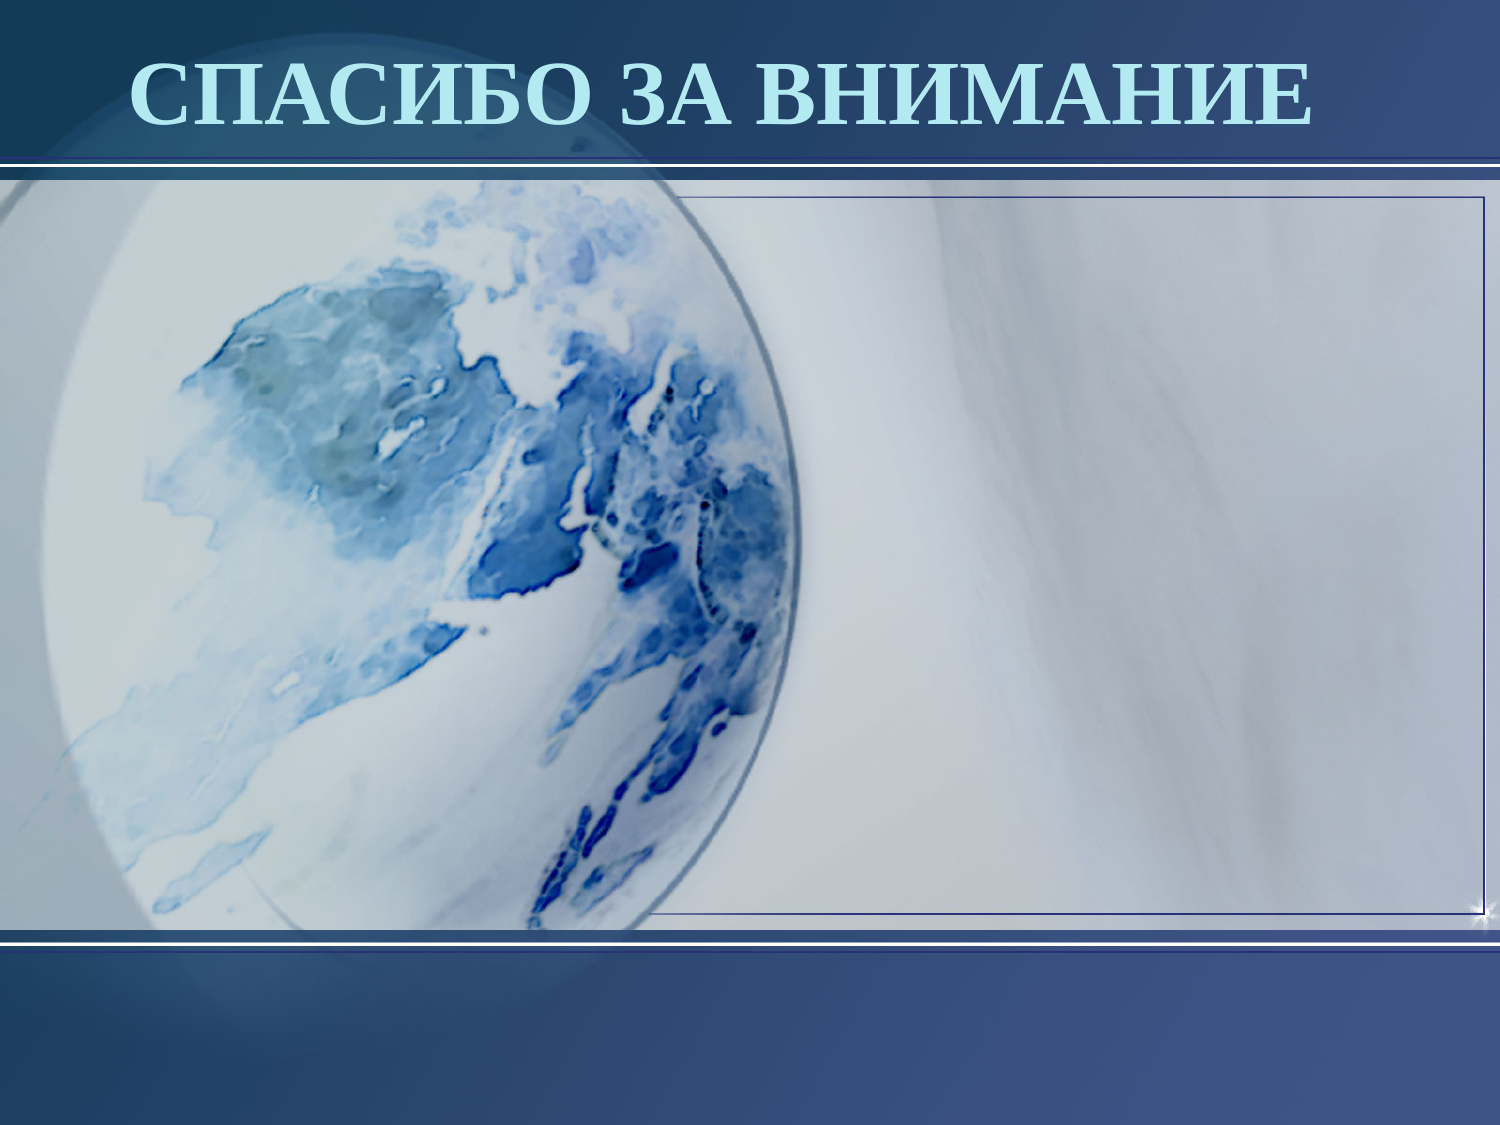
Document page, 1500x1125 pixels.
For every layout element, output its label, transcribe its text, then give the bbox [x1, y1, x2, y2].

title Спасибо за внимание [112, 24, 1388, 249]
picture [0, 0, 1500, 1125]
